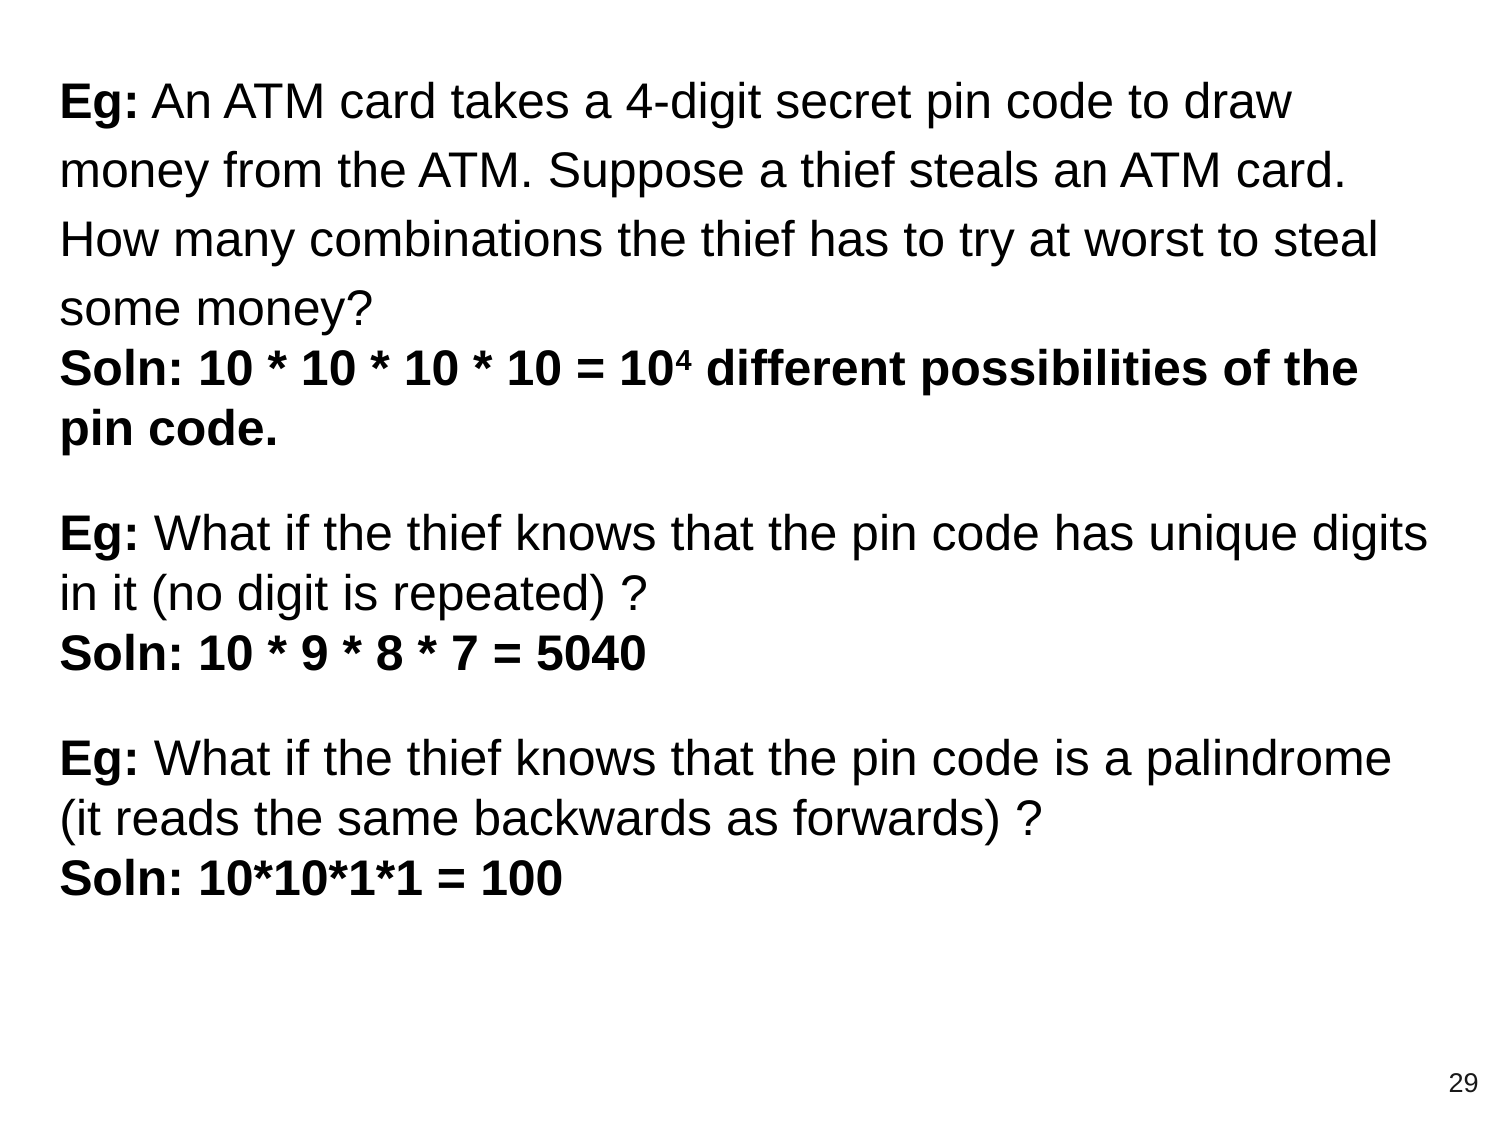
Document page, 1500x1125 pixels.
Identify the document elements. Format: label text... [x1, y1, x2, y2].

text_box Eg: An ATM card takes a 4-digit secret pin code to draw money from the ATM. Suppose a thief steals an ATM card. How many combinations the thief has to try at worst to steal some money? Soln: 10 * 10 * 10 * 10 = 104 different possibilities of the pin code. Eg: What if the thief knows that the pin code has unique digits in it (no digit is repeated) ? Soln: 10 * 9 * 8 * 7 = 5040 Eg: What if the thief knows that the pin code is a palindrome (it reads the same backwards as forwards) ? Soln: 10*10*1*1 = 100 [44, 44, 1455, 1017]
text_box ‹#› [1403, 1038, 1494, 1125]
